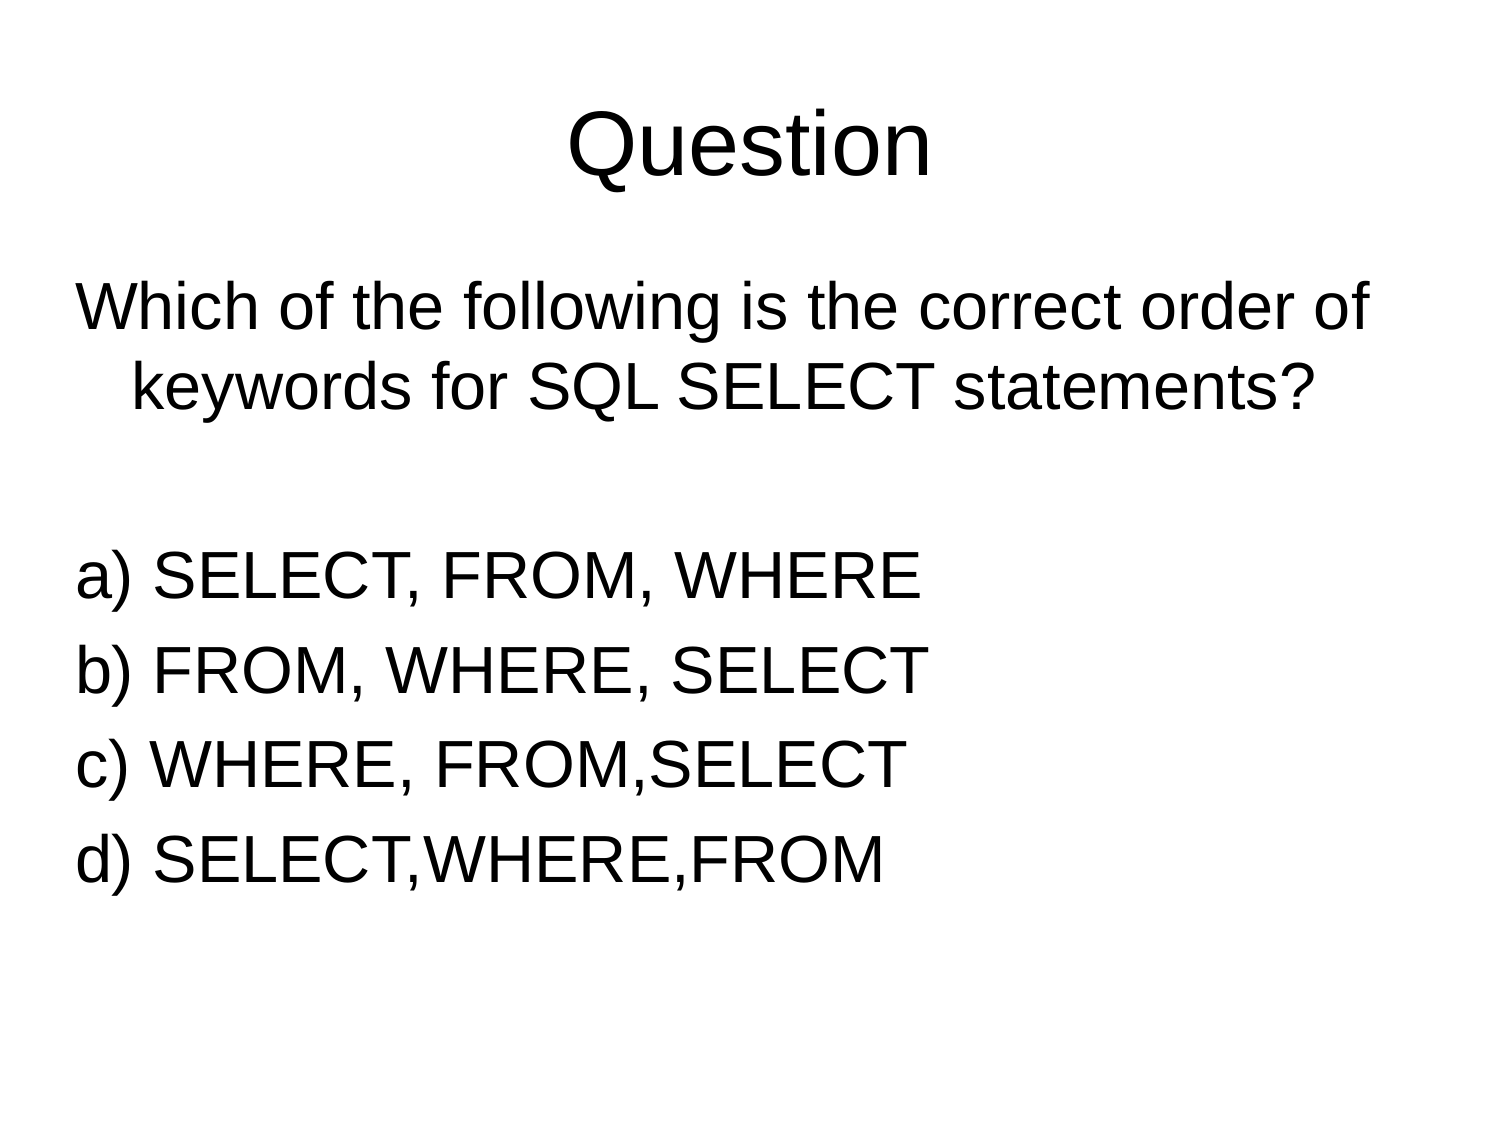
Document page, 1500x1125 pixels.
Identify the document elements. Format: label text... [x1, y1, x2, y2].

title Question [74, 44, 1426, 234]
list Which of the following is the correct order of keywords for SQL SELECT statements? a) SELECT, FROM, WHERE b) FROM, WHERE, SELECT c) WHERE, FROM,SELECT d) SELECT,WHERE,FROM [74, 261, 1426, 1006]
